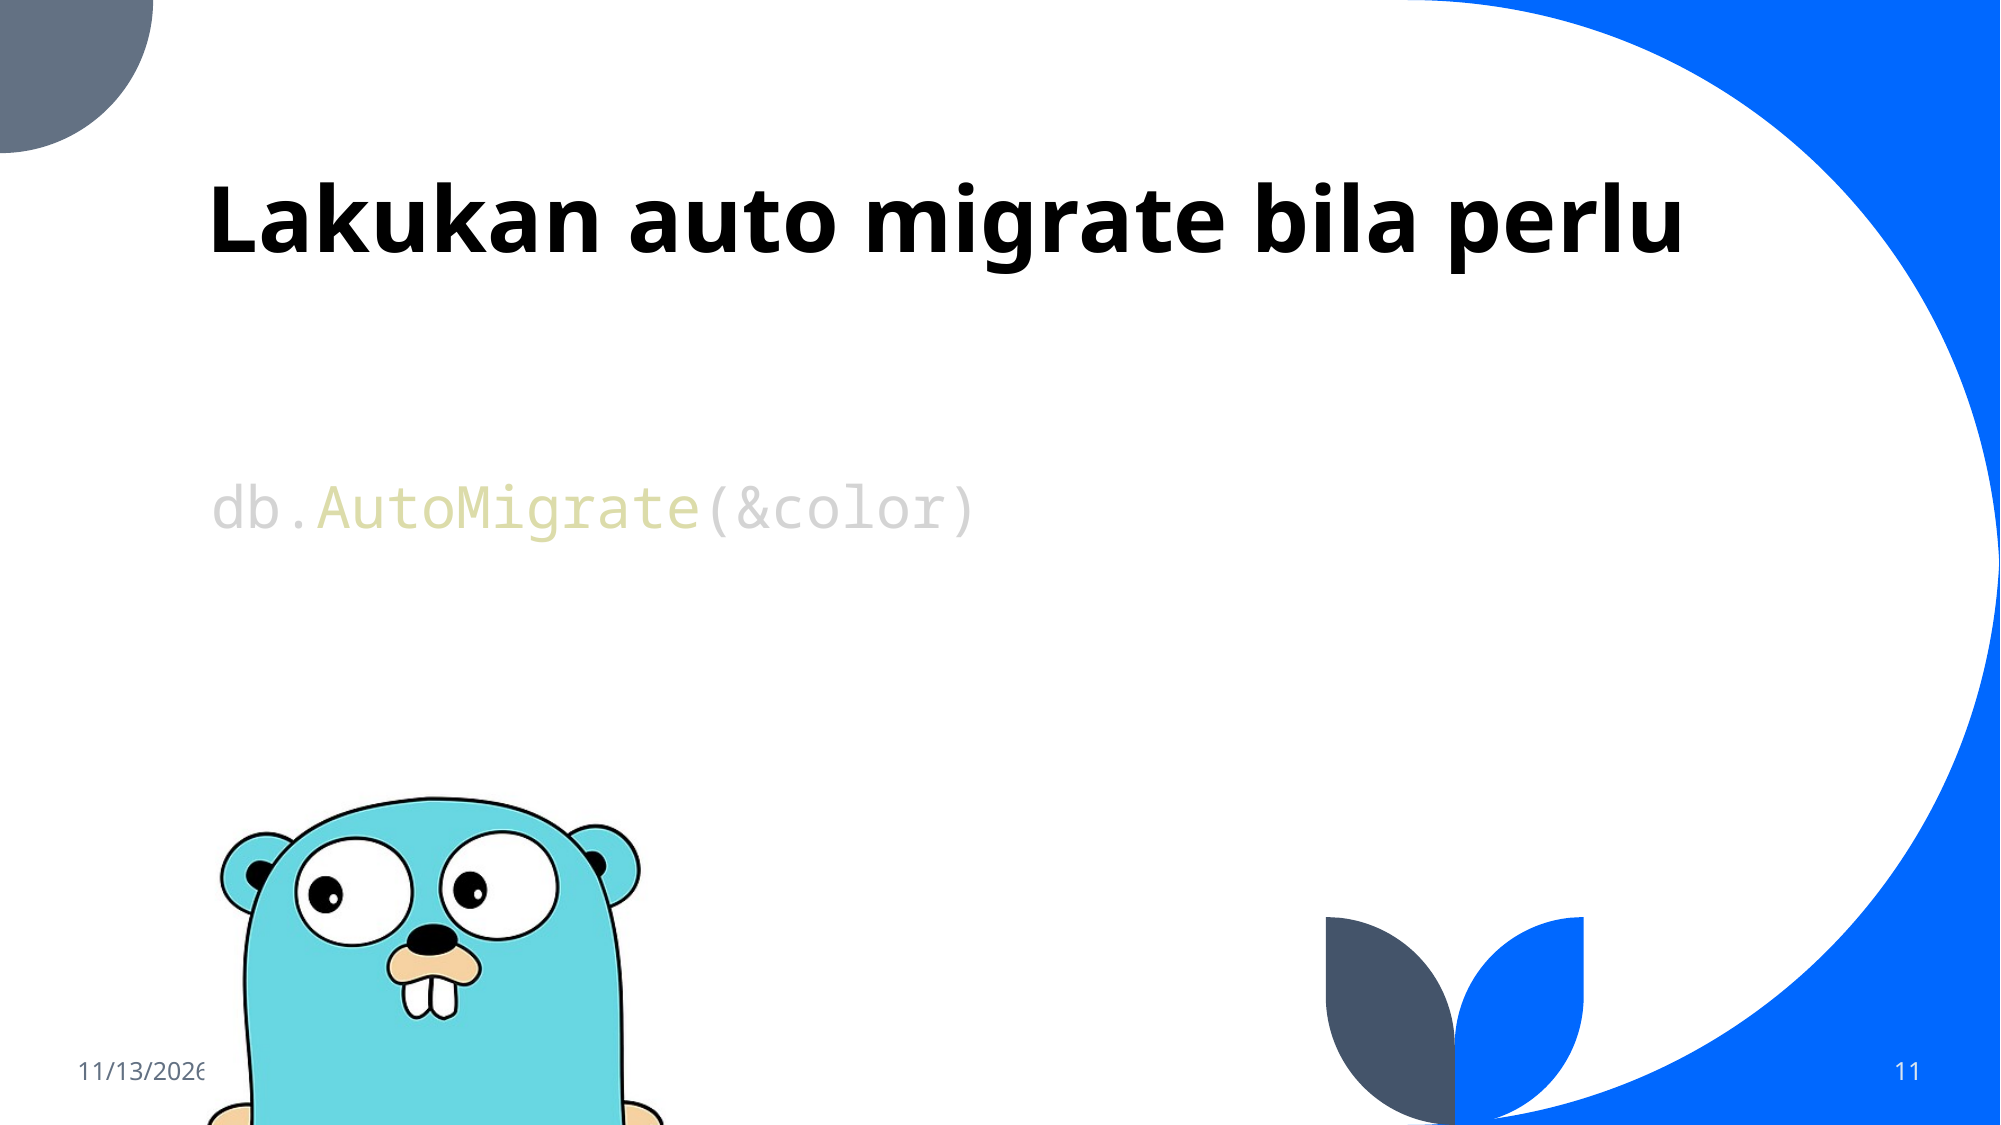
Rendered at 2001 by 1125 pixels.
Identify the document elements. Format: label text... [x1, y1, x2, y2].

title Lakukan auto migrate bila perlu [191, 62, 1796, 280]
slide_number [62, 1042, 204, 1103]
slide_number 11 [1665, 1042, 1938, 1103]
text_box db.AutoMigrate(&color) [197, 462, 1036, 548]
picture [204, 774, 673, 1125]
